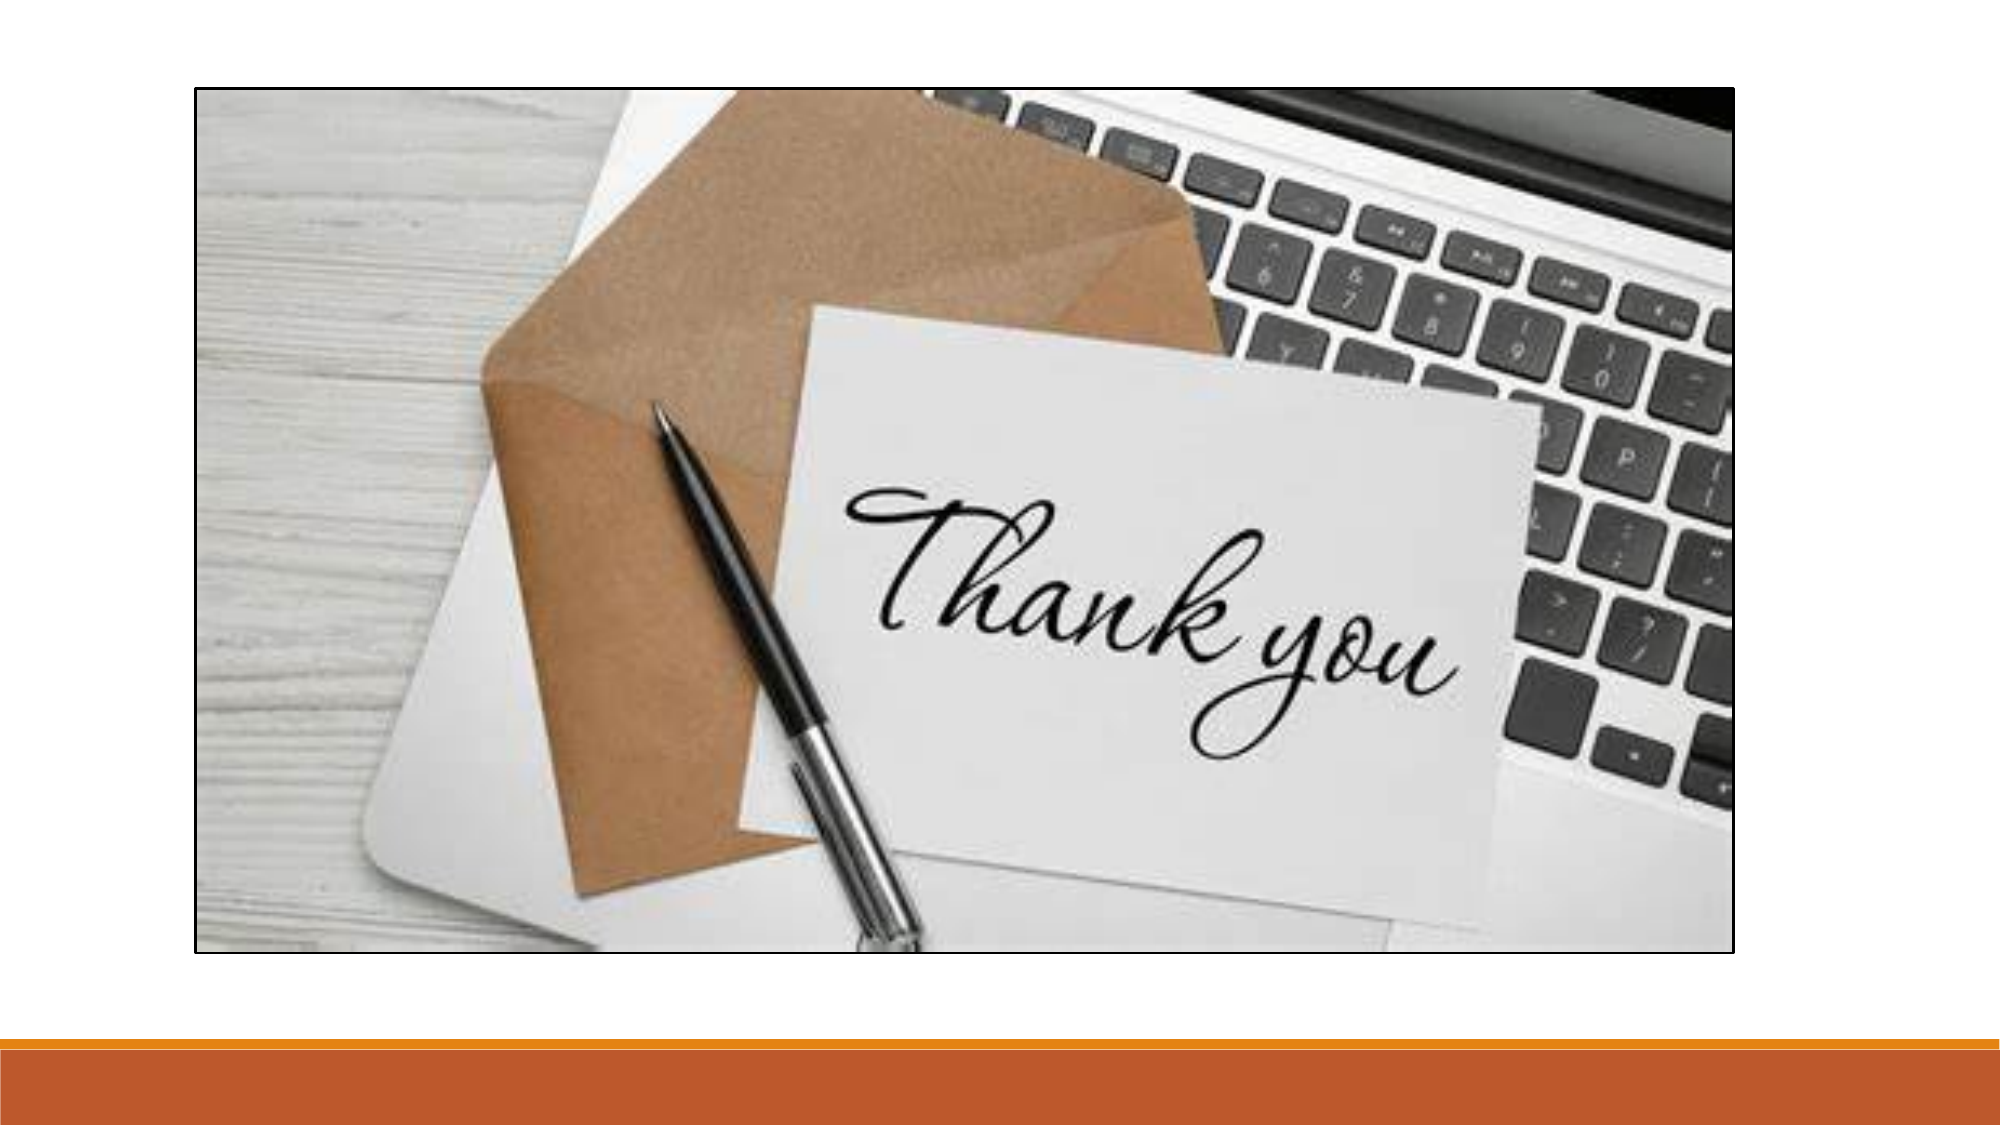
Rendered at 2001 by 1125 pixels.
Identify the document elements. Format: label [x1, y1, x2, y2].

picture [196, 89, 1733, 953]
